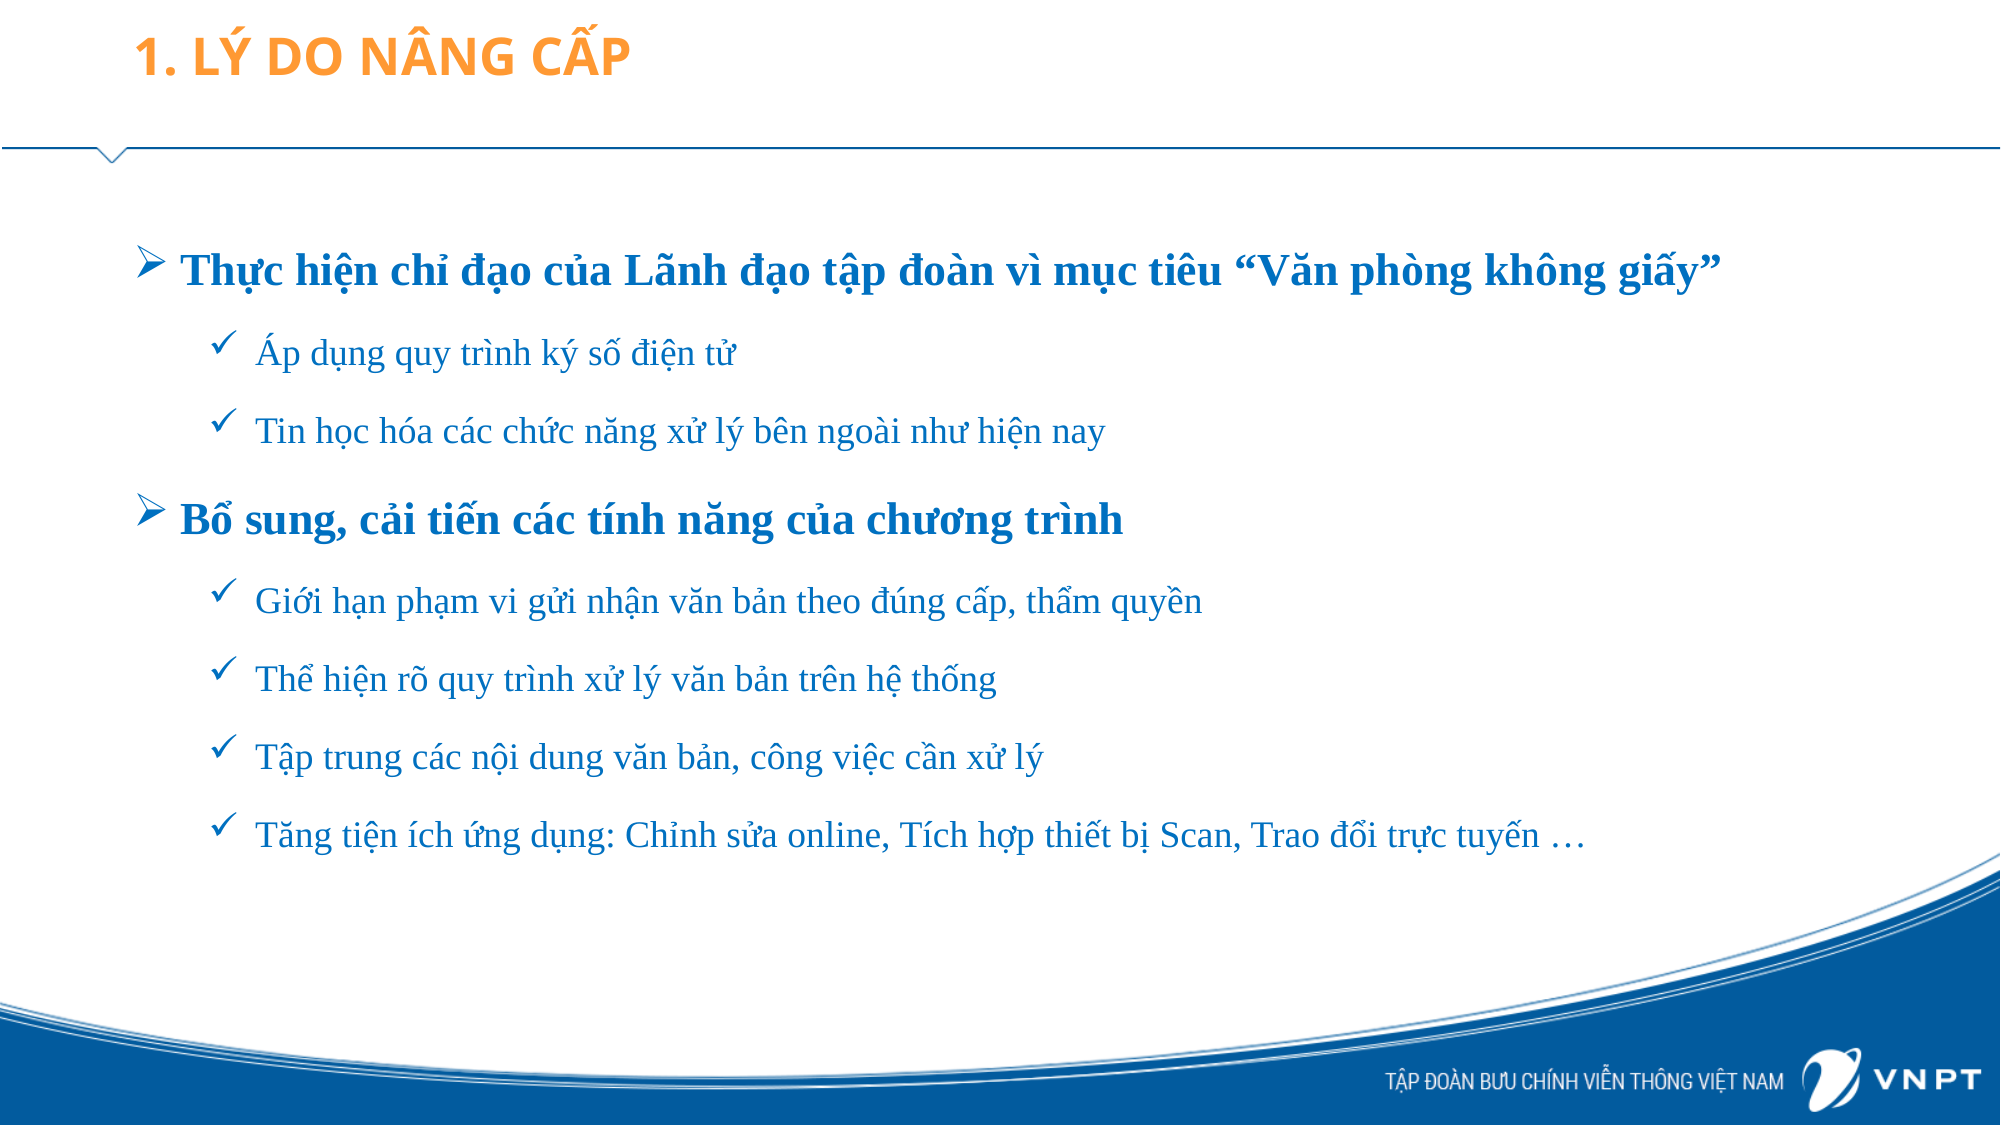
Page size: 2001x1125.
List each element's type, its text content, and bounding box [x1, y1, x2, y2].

text_box 1. LÝ DO NÂNG CẤP [118, 12, 1412, 150]
text_box Thực hiện chỉ đạo của Lãnh đạo tập đoàn vì mục tiêu “Văn phòng không giấy” Áp dụng quy trình ký số điện tử Tin học hóa các chức năng xử lý bên ngoài như hiện nay Bổ sung, cải tiến các tính năng của chương trình Giới hạn phạm vi gửi nhận văn bản theo đúng cấp, thẩm quyền Thể hiện rõ quy trình xử lý văn bản trên hệ thống Tập trung các nội dung văn bản, công việc cần xử lý Tăng tiện ích ứng dụng: Chỉnh sửa online, Tích hợp thiết bị Scan, Trao đổi trực tuyến … [118, 205, 1853, 918]
picture [0, 839, 2000, 1125]
picture [2, 147, 2001, 166]
